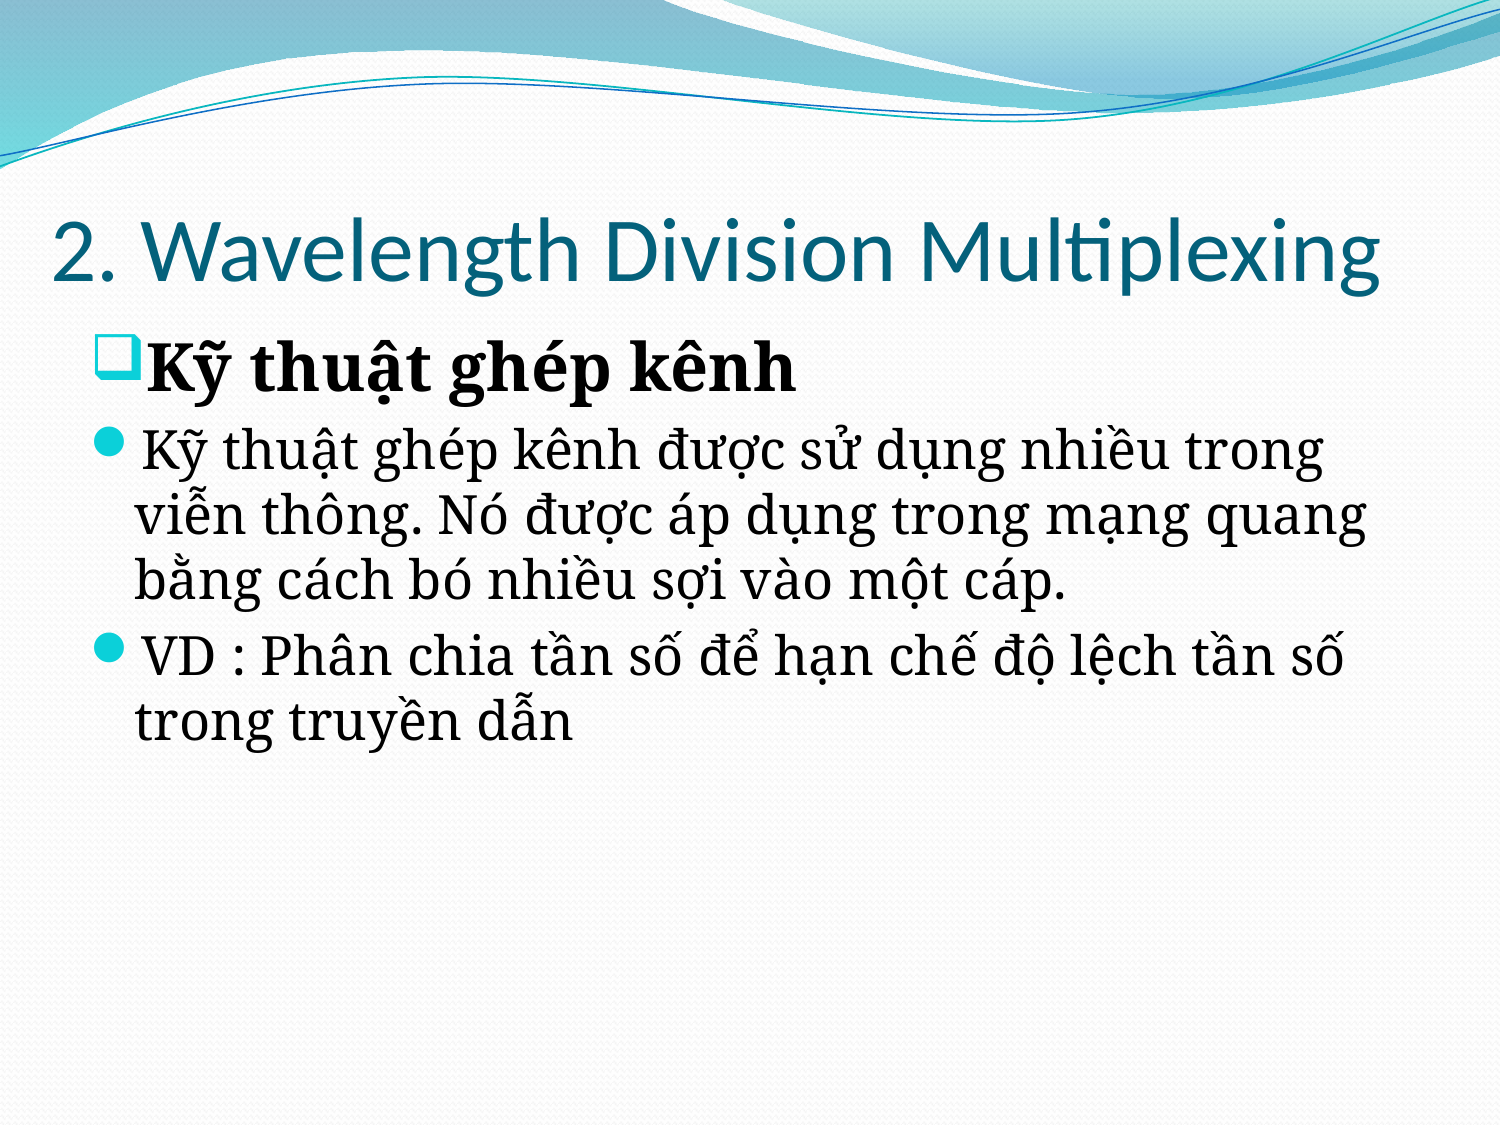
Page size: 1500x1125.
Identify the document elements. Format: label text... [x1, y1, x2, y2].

list Kỹ thuật ghép kênh Kỹ thuật ghép kênh được sử dụng nhiều trong viễn thông. Nó được áp dụng trong mạng quang bằng cách bó nhiều sợi vào một cáp. VD : Phân chia tần số để hạn chế độ lệch tần số trong truyền dẫn [75, 317, 1425, 1038]
title 2. Wavelength Division Multiplexing [50, 115, 1450, 300]
